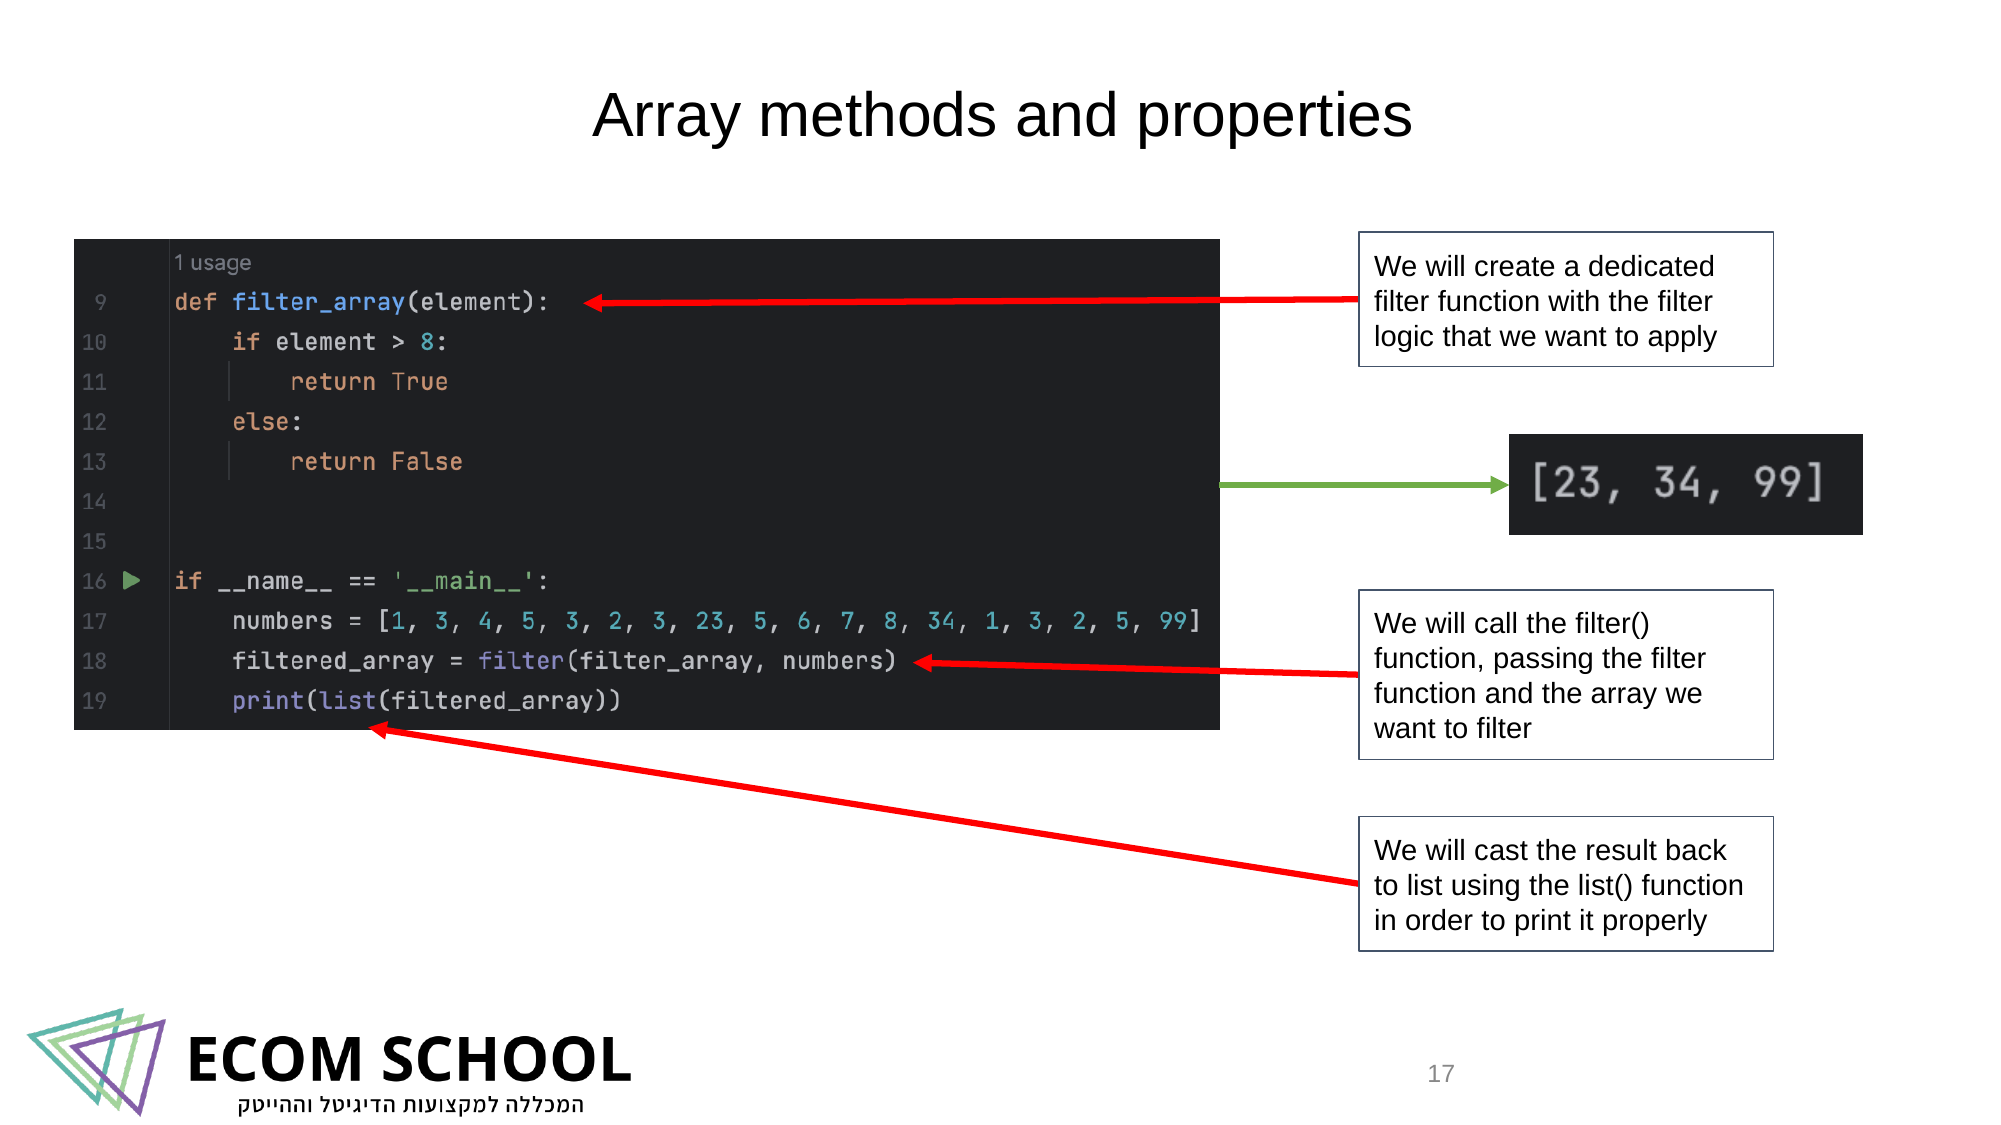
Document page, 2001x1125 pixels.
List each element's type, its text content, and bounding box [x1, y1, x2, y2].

text_box We will call the filter() function, passing the filter function and the array we want to filter [1359, 589, 1774, 760]
picture [0, 1000, 654, 1125]
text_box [367, 727, 1360, 885]
picture [1509, 434, 1863, 536]
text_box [912, 662, 1360, 676]
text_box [582, 299, 1360, 304]
slide_number ‹#› [1412, 1042, 1863, 1103]
text_box We will create a dedicated filter function with the filter logic that we want to apply [1359, 231, 1774, 367]
picture [73, 239, 1220, 731]
text_box We will cast the result back to list using the list() function in order to print it properly [1359, 816, 1774, 952]
subtitle Array methods and properties [87, 75, 1919, 1075]
